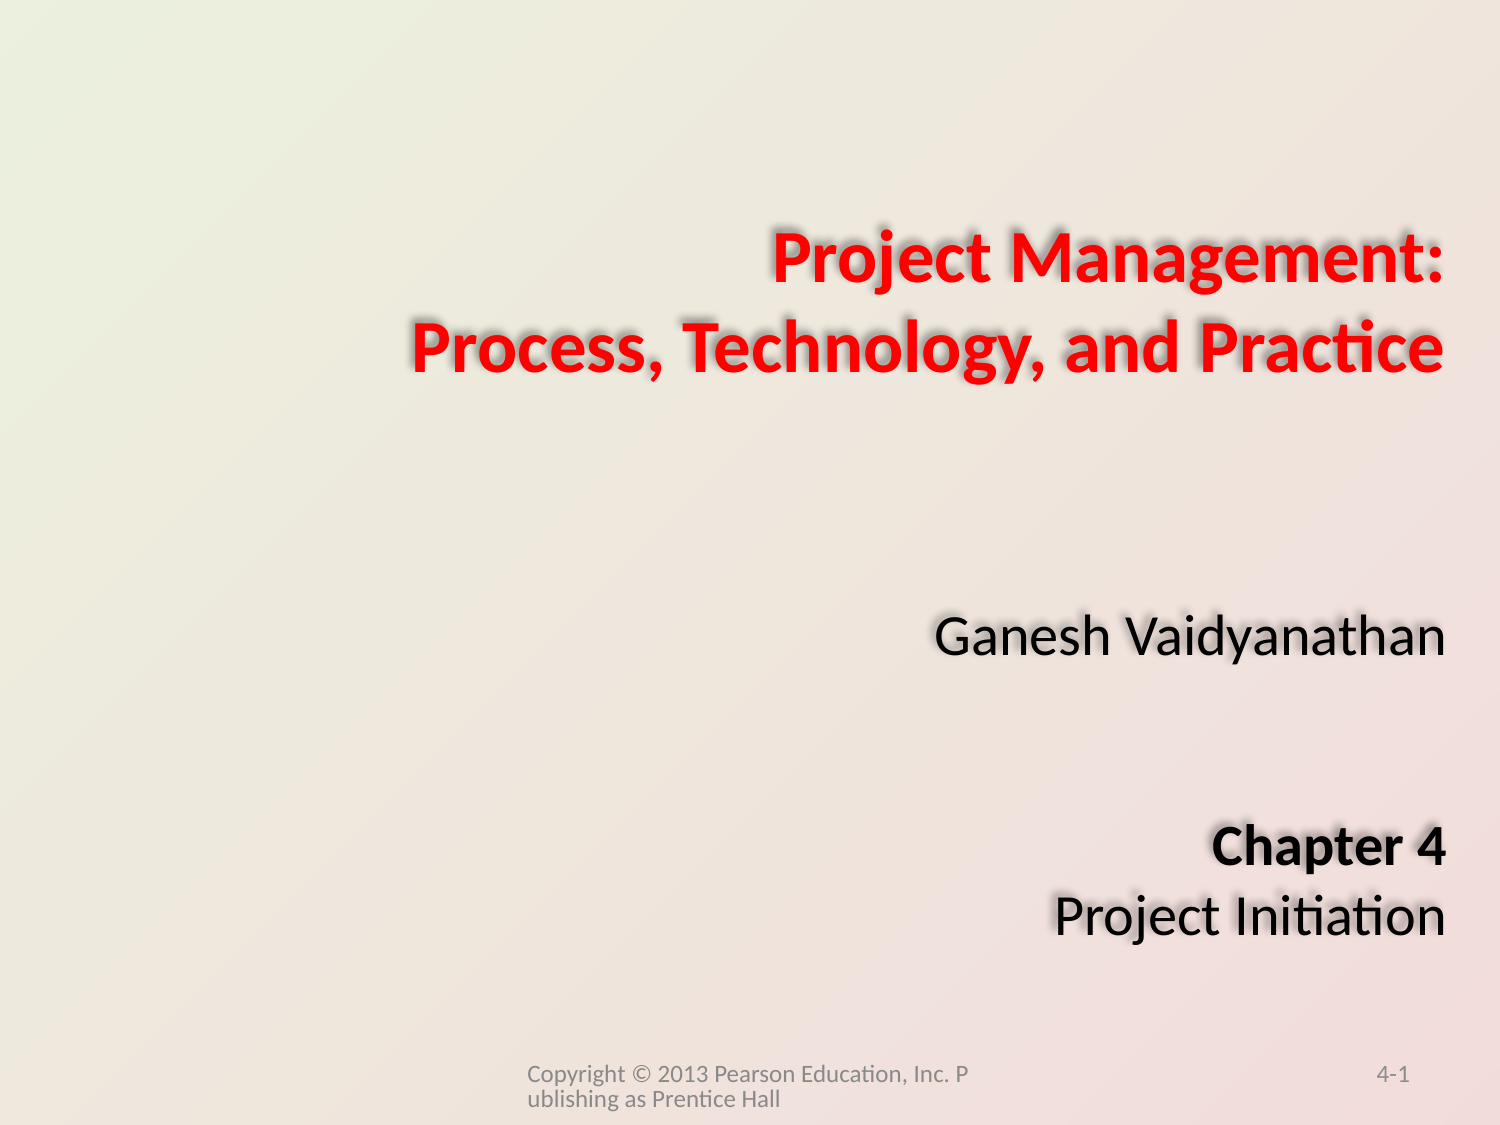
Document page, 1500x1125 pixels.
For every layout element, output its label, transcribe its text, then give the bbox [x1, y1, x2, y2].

footer Copyright © 2013 Pearson Education, Inc. Publishing as Prentice Hall [512, 1042, 988, 1103]
slide_number 4-1 [1074, 1042, 1425, 1103]
text_box Project Management: Process, Technology, and Practice Ganesh Vaidyanathan Chapter 4 Project Initiation [396, 199, 1462, 955]
